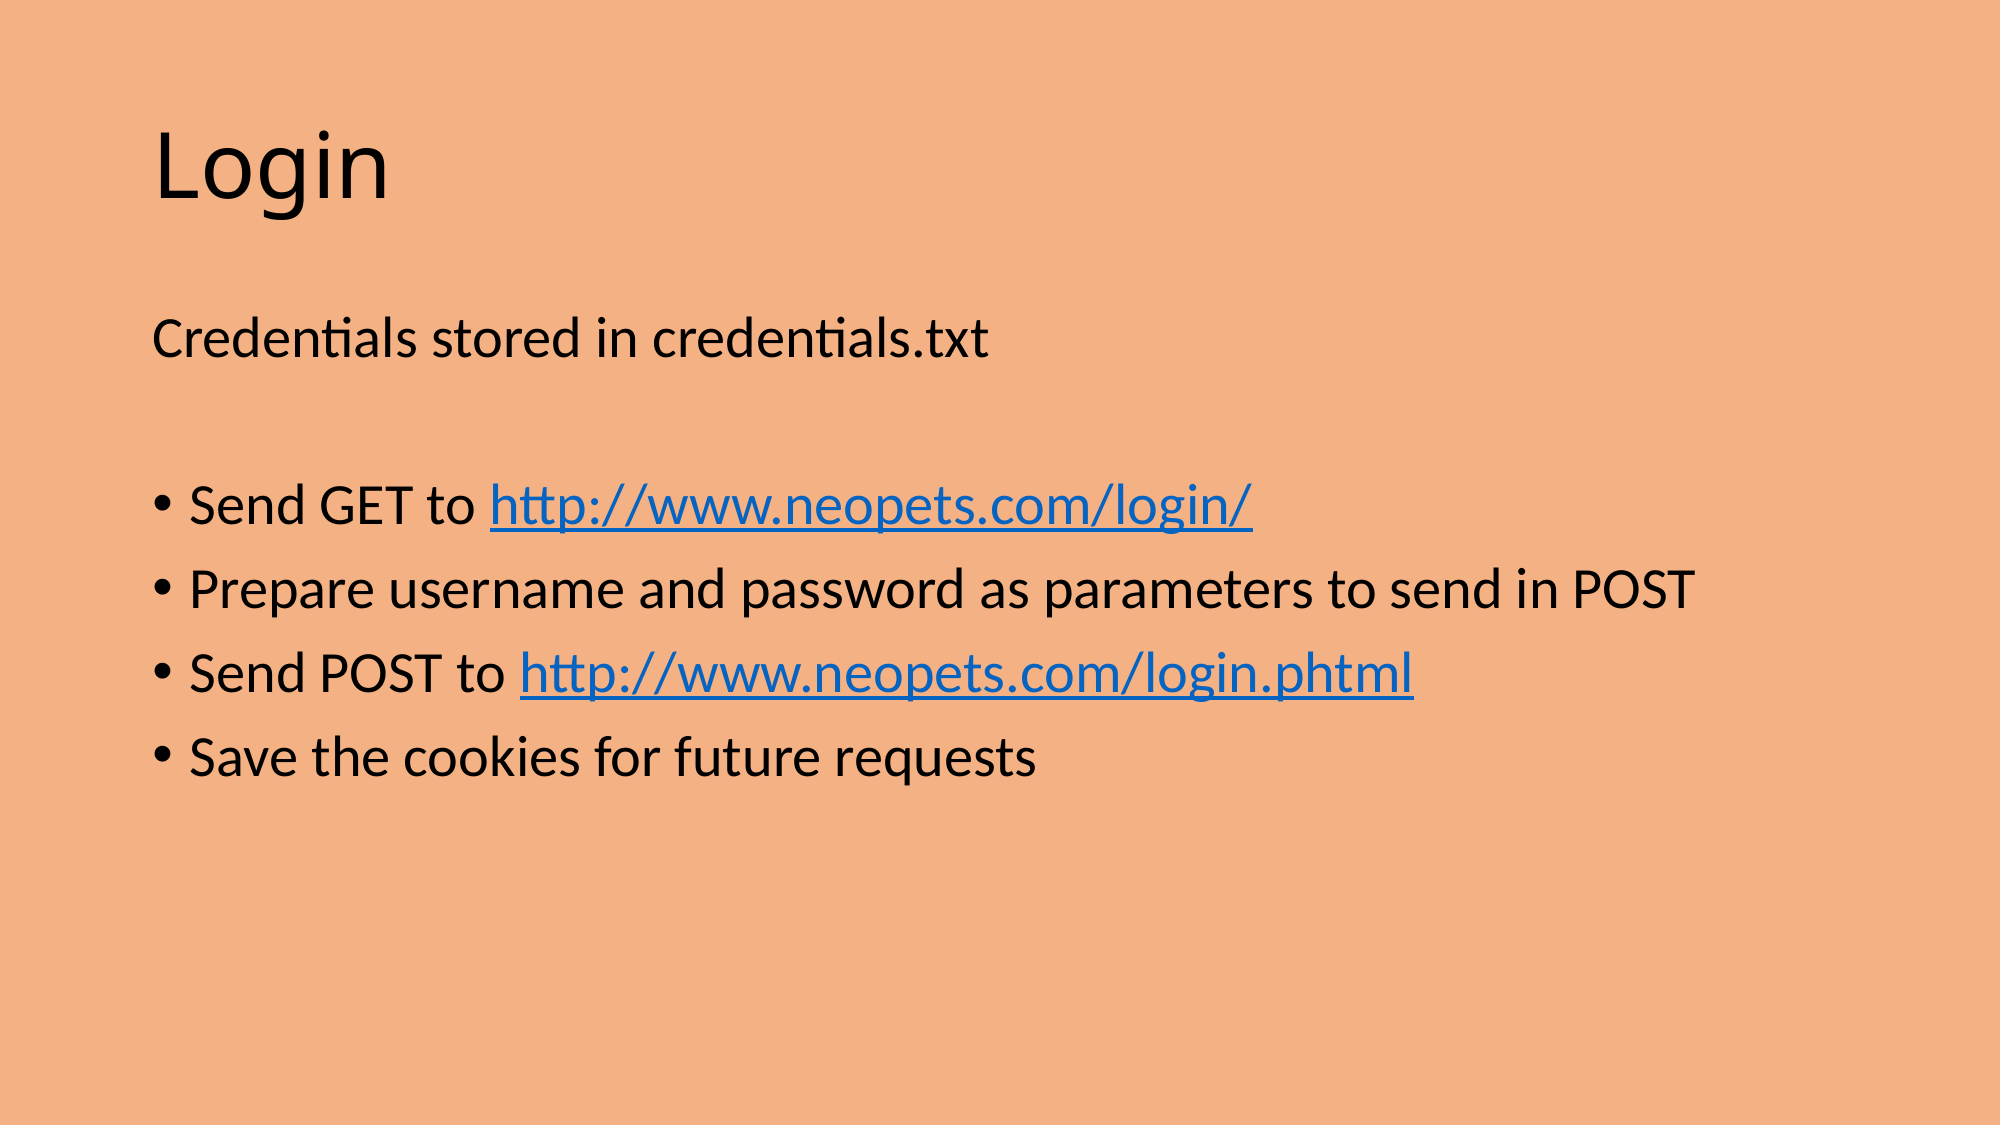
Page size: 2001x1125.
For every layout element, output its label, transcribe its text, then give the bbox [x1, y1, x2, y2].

list Credentials stored in credentials.txt Send GET to http://www.neopets.com/login/ Prepare username and password as parameters to send in POST Send POST to http://www.neopets.com/login.phtml Save the cookies for future requests [137, 299, 1863, 1014]
title Login [137, 59, 1863, 278]
